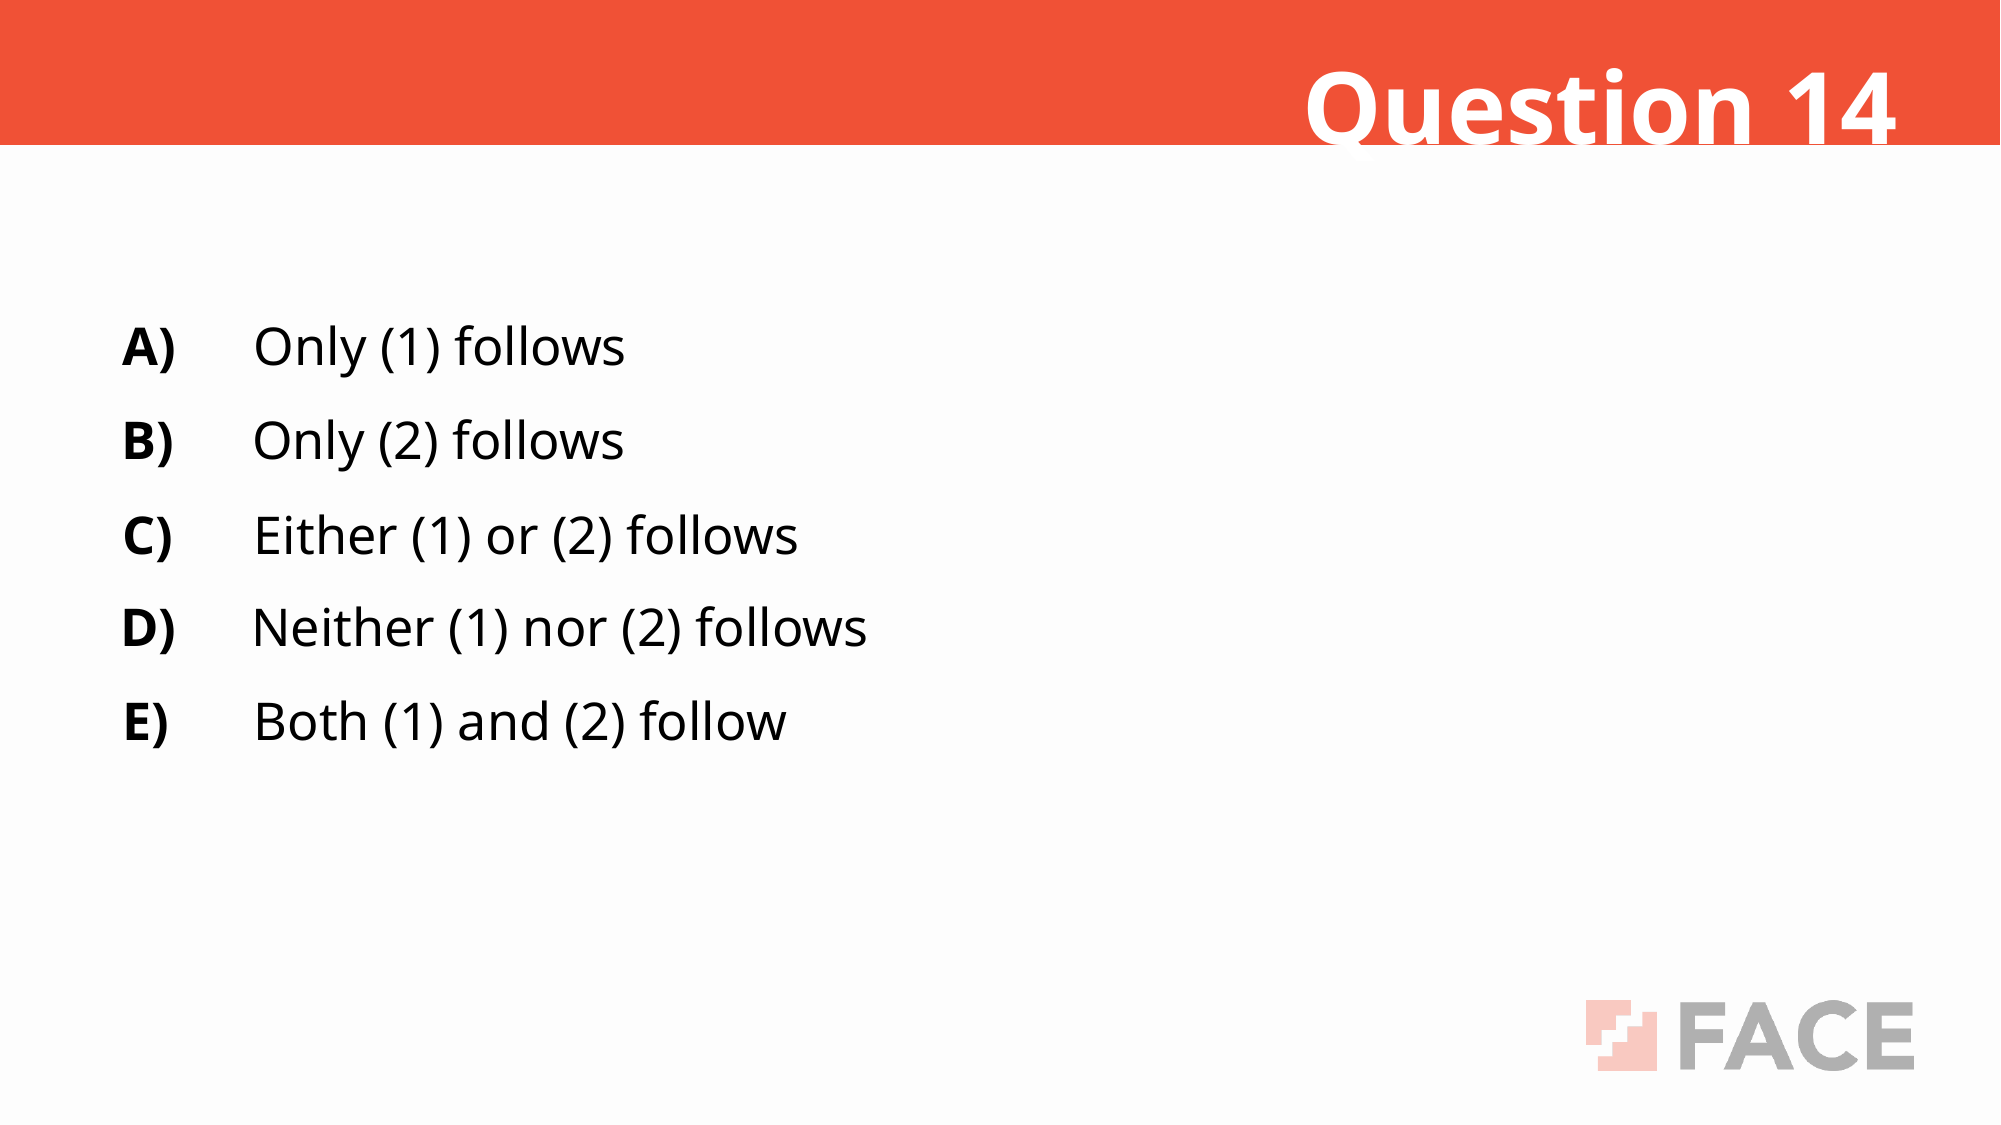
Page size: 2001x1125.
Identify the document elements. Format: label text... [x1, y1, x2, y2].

text_box B) [106, 369, 221, 478]
text_box Neither (1) nor (2) follows [236, 556, 1893, 665]
text_box E) [107, 649, 223, 759]
text_box D) [105, 556, 220, 665]
text_box Both (1) and (2) follow [238, 649, 1896, 759]
picture [1586, 1000, 1914, 1072]
text_box Only (2) follows [237, 369, 1894, 478]
text_box Either (1) or (2) follows [238, 463, 1896, 573]
text_box C) [107, 463, 223, 573]
text_box Only (1) follows [238, 275, 1896, 384]
text_box [0, 0, 2000, 147]
text_box Question 14 [638, 37, 1914, 173]
text_box A) [107, 275, 223, 384]
